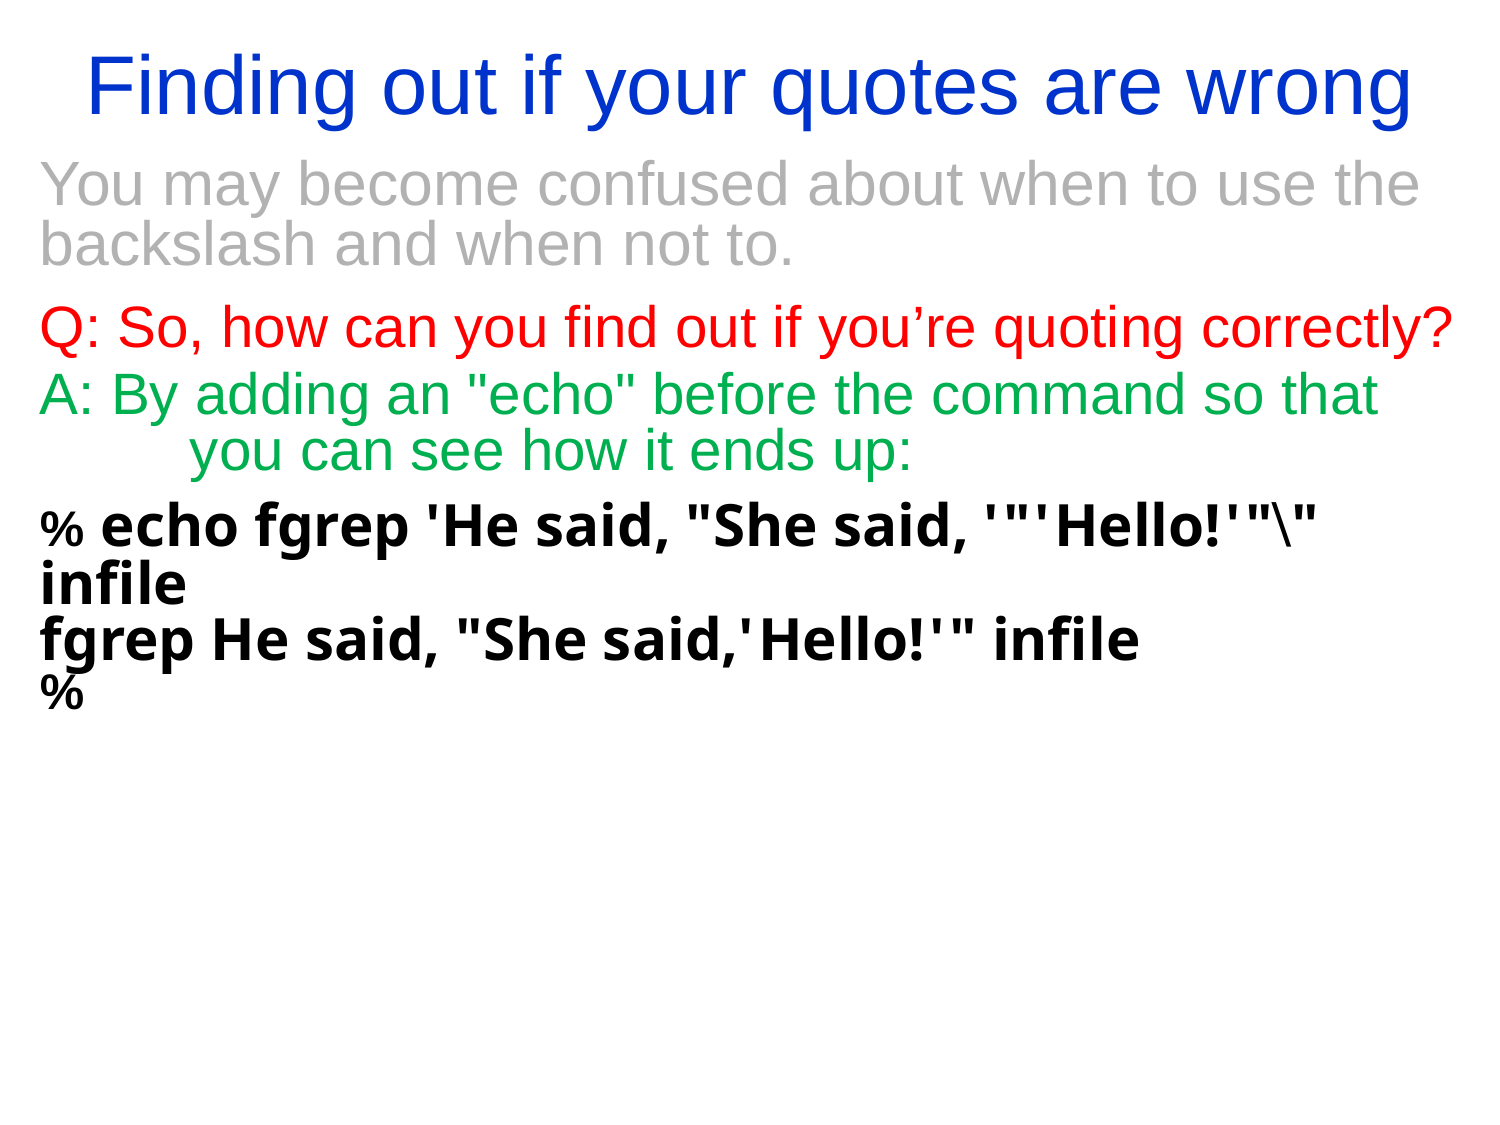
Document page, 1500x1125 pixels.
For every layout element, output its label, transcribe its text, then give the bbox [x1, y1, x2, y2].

list You may become confused about when to use the backslash and when not to. Q: So, how can you find out if you’re quoting correctly? A: By adding an "echo" before the command so that you can see how it ends up: % echo fgrep 'He said, "She said, ' " ' Hello! ' "\" infile fgrep He said, "She said,' Hello! ' " infile % By putting the echo in the front, we don’t do the fgrep. Instead we are printing what the arguments to the fgrep would have actually been. If you are debugging a shell script, and you want to see what your script is doing, you can duplicate lines and insert an "echo" in front of the copies. [24, 149, 1476, 1125]
title Finding out if your quotes are wrong [0, 0, 1500, 163]
